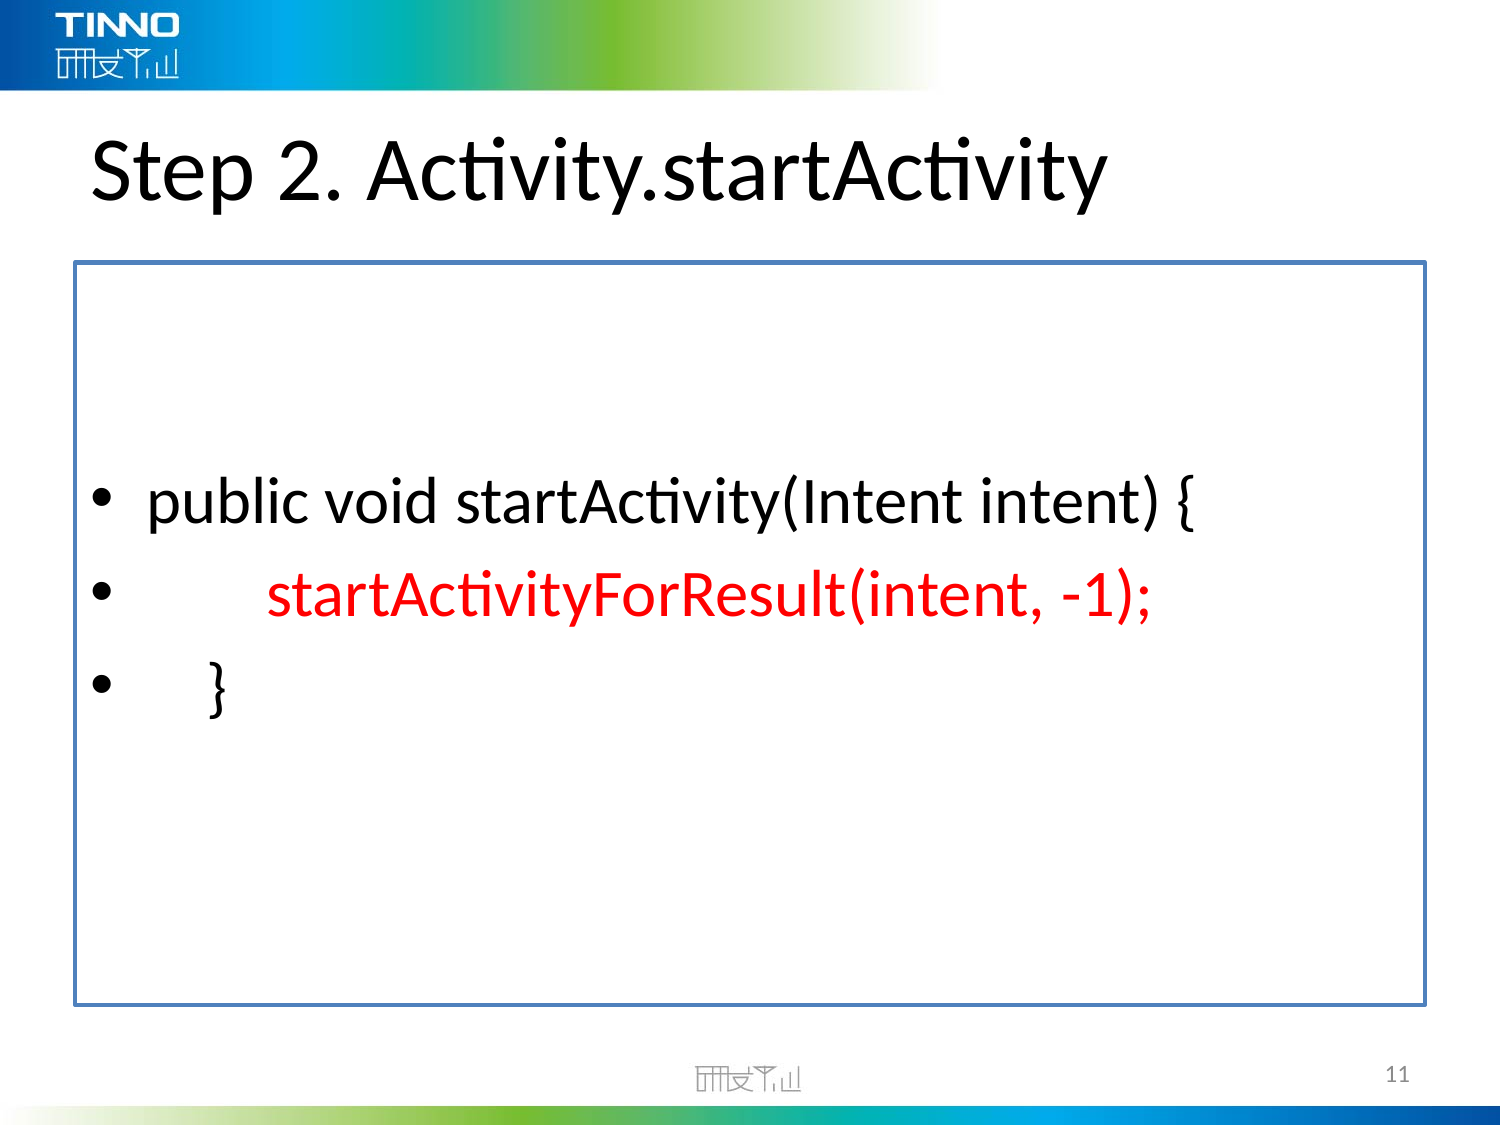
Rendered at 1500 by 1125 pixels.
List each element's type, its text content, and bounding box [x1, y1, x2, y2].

picture [0, 0, 1500, 1125]
slide_number 11 [1074, 1042, 1425, 1103]
list public void startActivity(Intent intent) { startActivityForResult(intent, -1); } [73, 260, 1427, 1007]
title Step 2. Activity.startActivity [75, 82, 1425, 247]
footer [512, 1042, 988, 1103]
